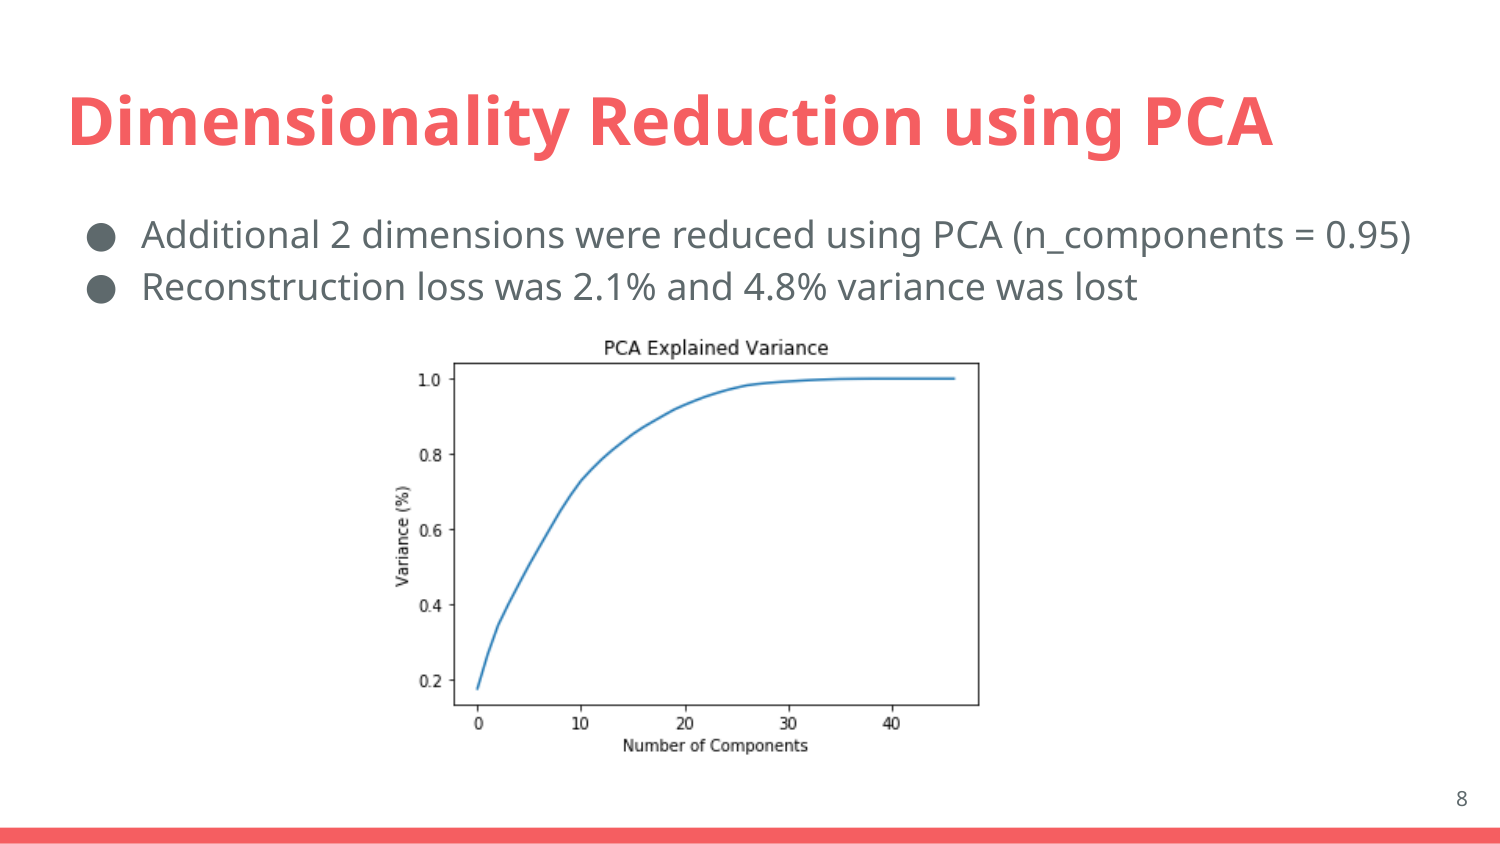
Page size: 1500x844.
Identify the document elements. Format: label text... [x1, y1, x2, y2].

slide_number ‹#› [1392, 767, 1483, 833]
list Additional 2 dimensions were reduced using PCA (n_components = 0.95) Reconstruction loss was 2.1% and 4.8% variance was lost [51, 189, 1449, 750]
title Dimensionality Reduction using PCA [51, 64, 1449, 167]
picture [388, 330, 997, 769]
